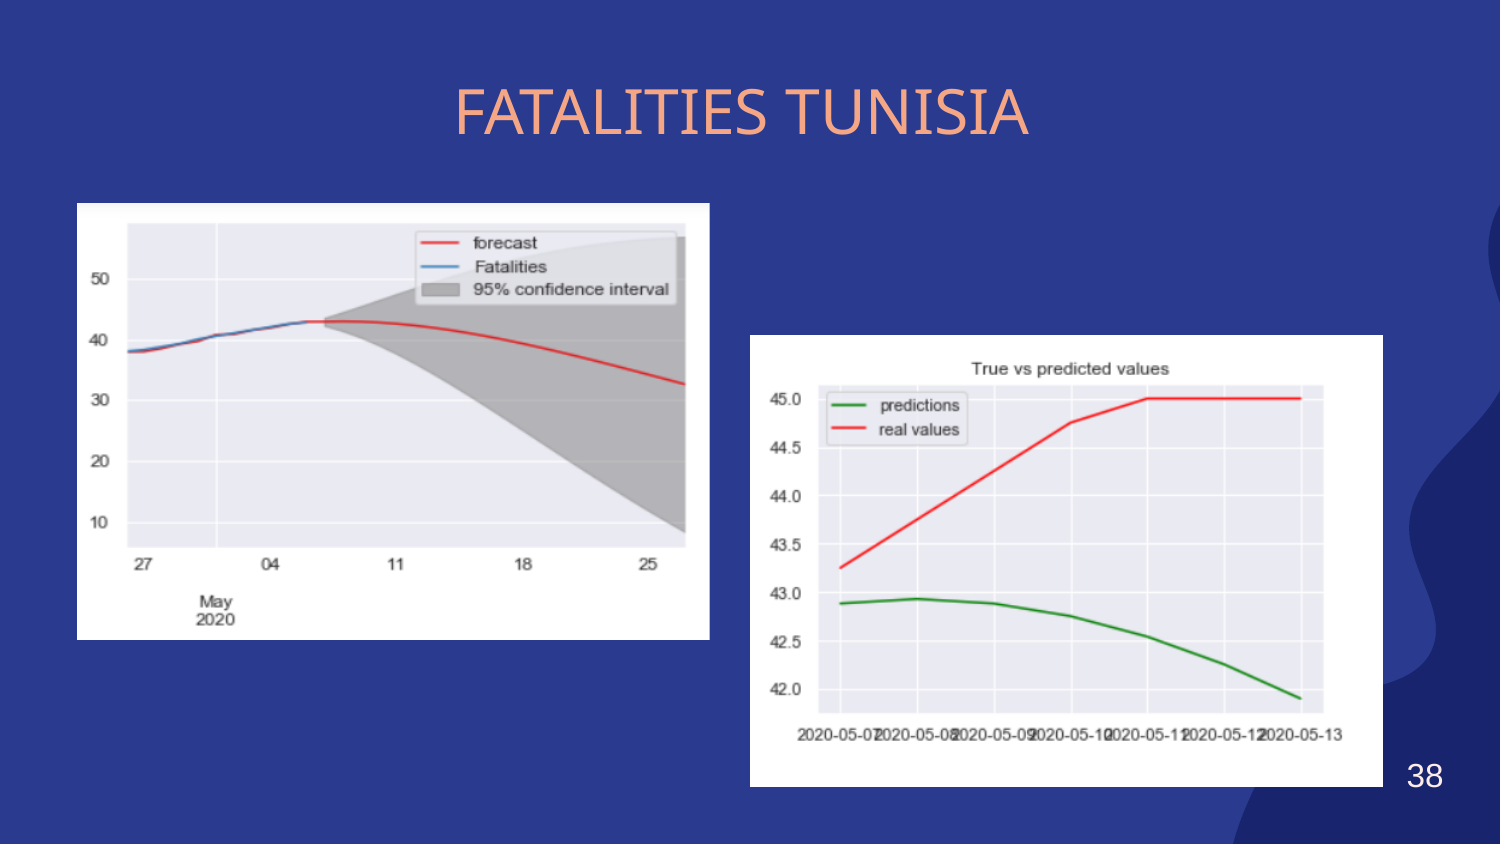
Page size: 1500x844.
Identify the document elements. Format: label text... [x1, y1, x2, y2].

title FATALITIES TUNISIA [77, 56, 1423, 181]
picture [749, 335, 1383, 788]
text_box 38 [1391, 746, 1468, 802]
picture [76, 203, 710, 641]
